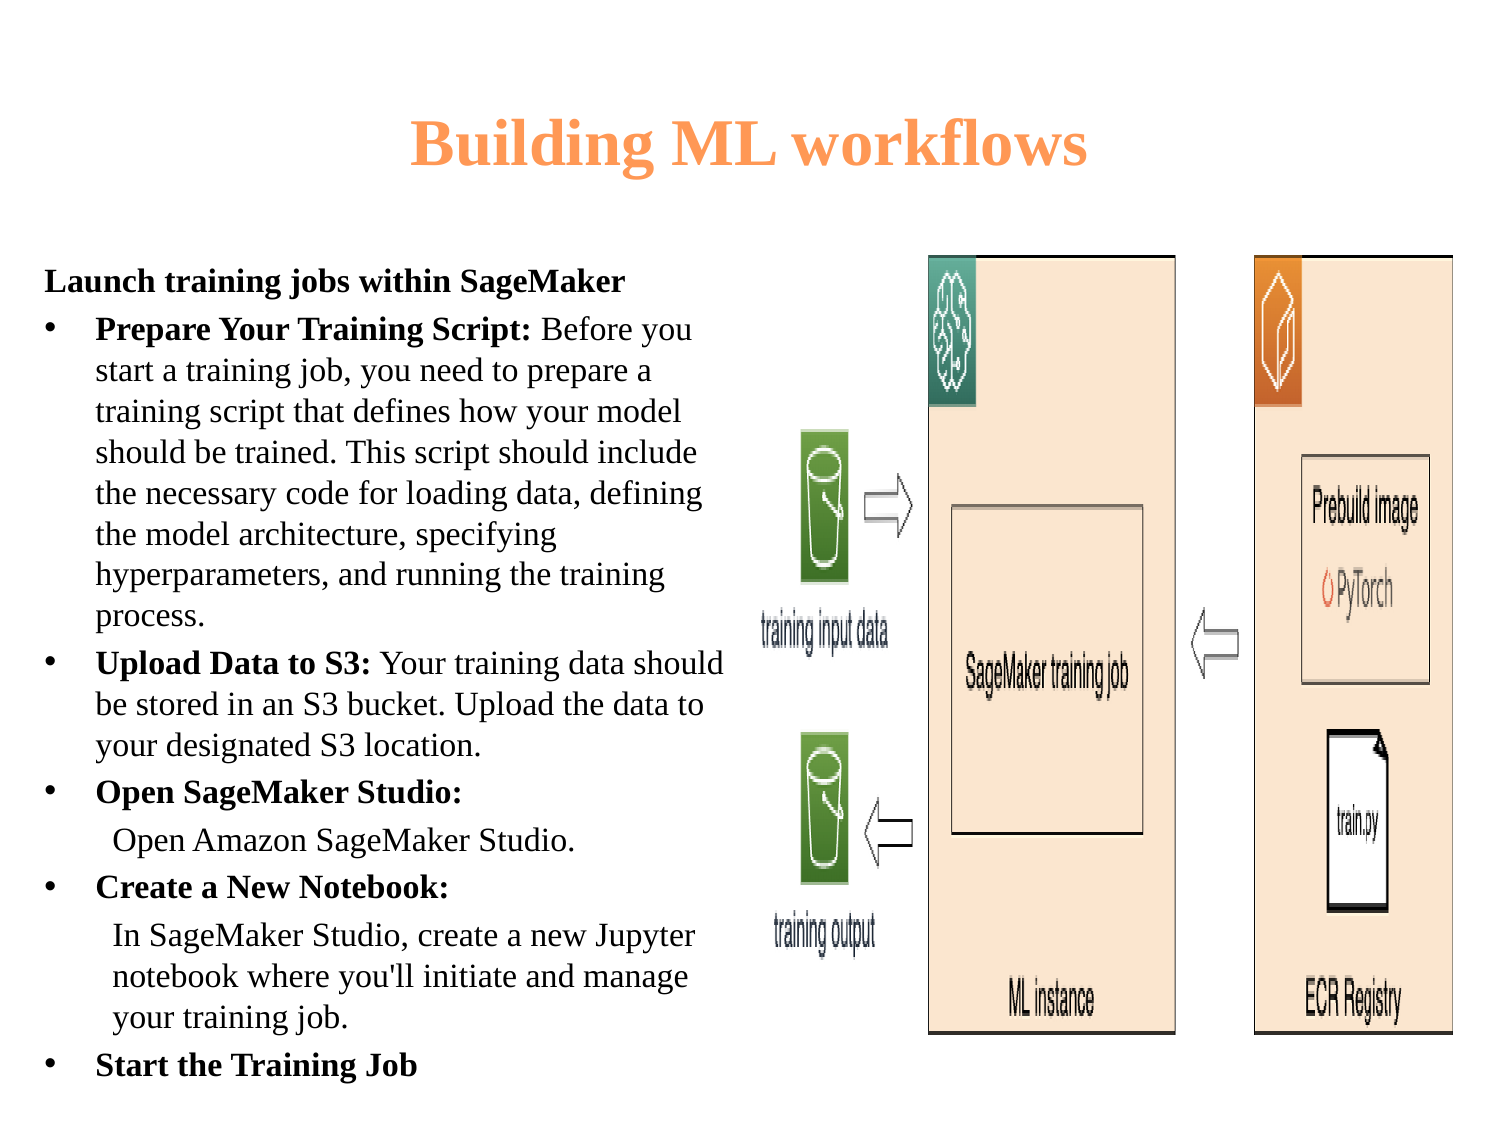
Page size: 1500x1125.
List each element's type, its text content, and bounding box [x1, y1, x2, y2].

title Building ML workflows [75, 45, 1425, 233]
picture [761, 255, 1453, 1036]
list Launch training jobs within SageMaker Prepare Your Training Script: Before you start a training job, you need to prepare a training script that defines how your model should be trained. This script should include the necessary code for loading data, defining the model architecture, specifying hyperparameters, and running the training process. Upload Data to S3: Your training data should be stored in an S3 bucket. Upload the data to your designated S3 location. Open SageMaker Studio: Open Amazon SageMaker Studio. Create a New Notebook: In SageMaker Studio, create a new Jupyter notebook where you'll initiate and manage your training job. Start the Training Job [29, 196, 762, 1106]
